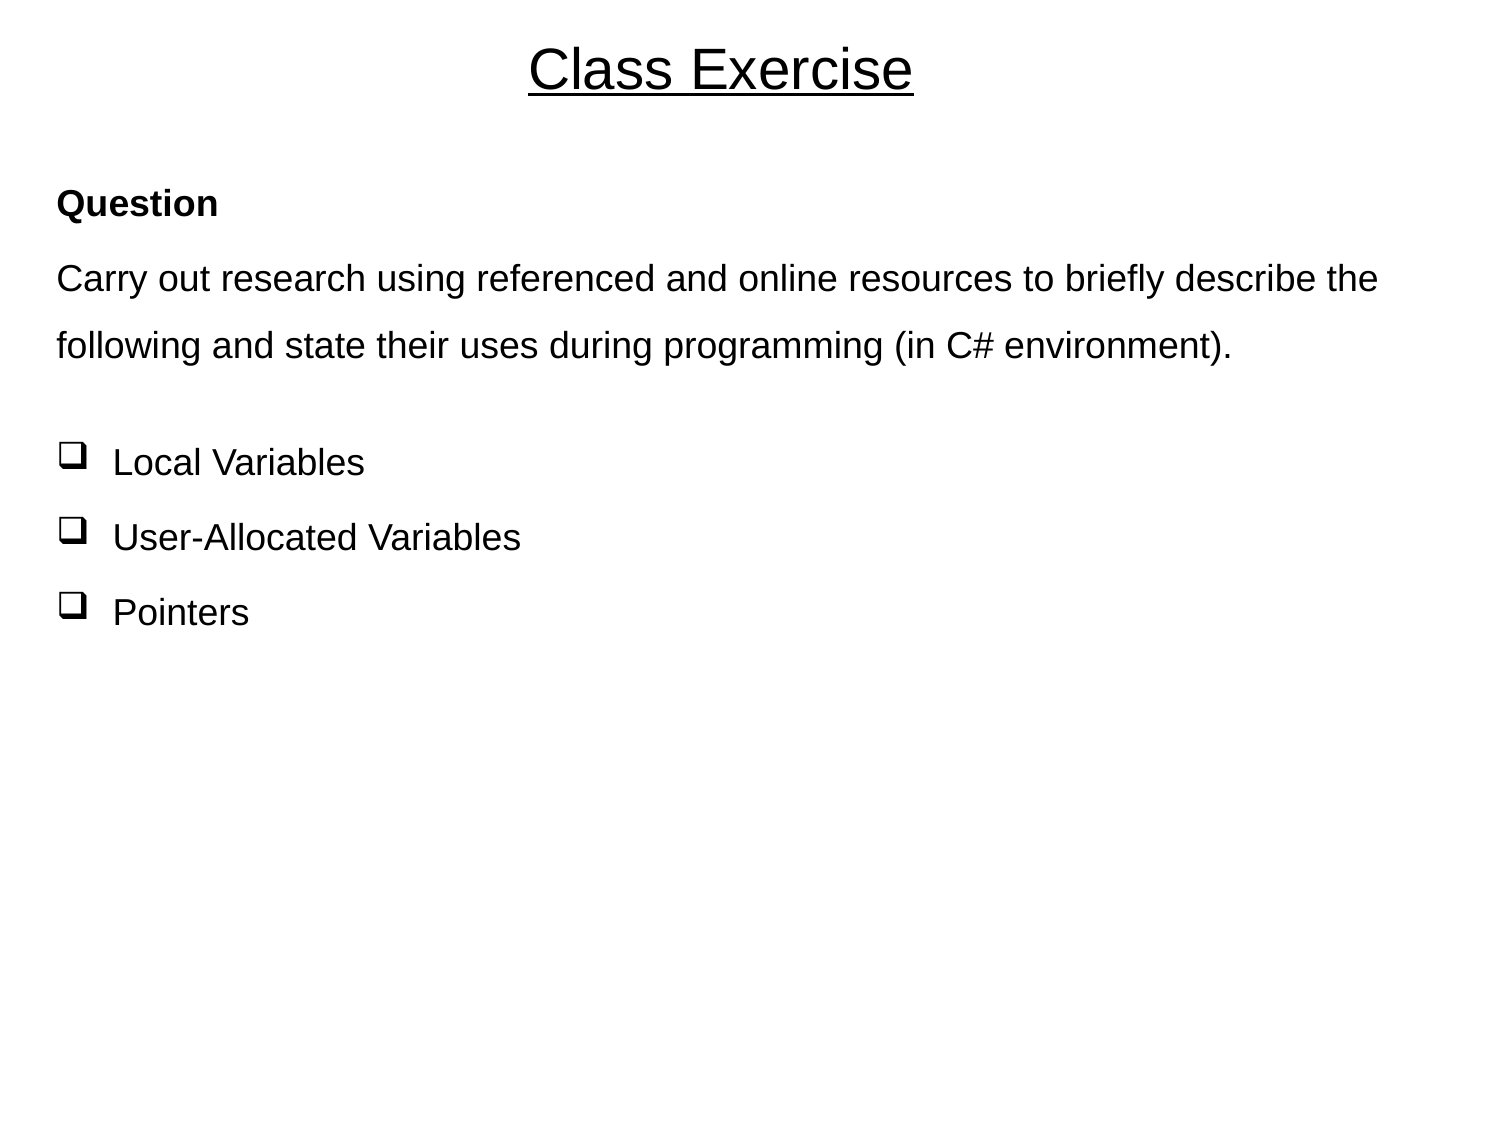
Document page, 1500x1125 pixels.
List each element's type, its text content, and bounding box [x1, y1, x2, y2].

list Question Carry out research using referenced and online resources to briefly describe the following and state their uses during programming (in C# environment). Local Variables User-Allocated Variables Pointers [41, 149, 1471, 1083]
title Class Exercise [41, 19, 1402, 114]
